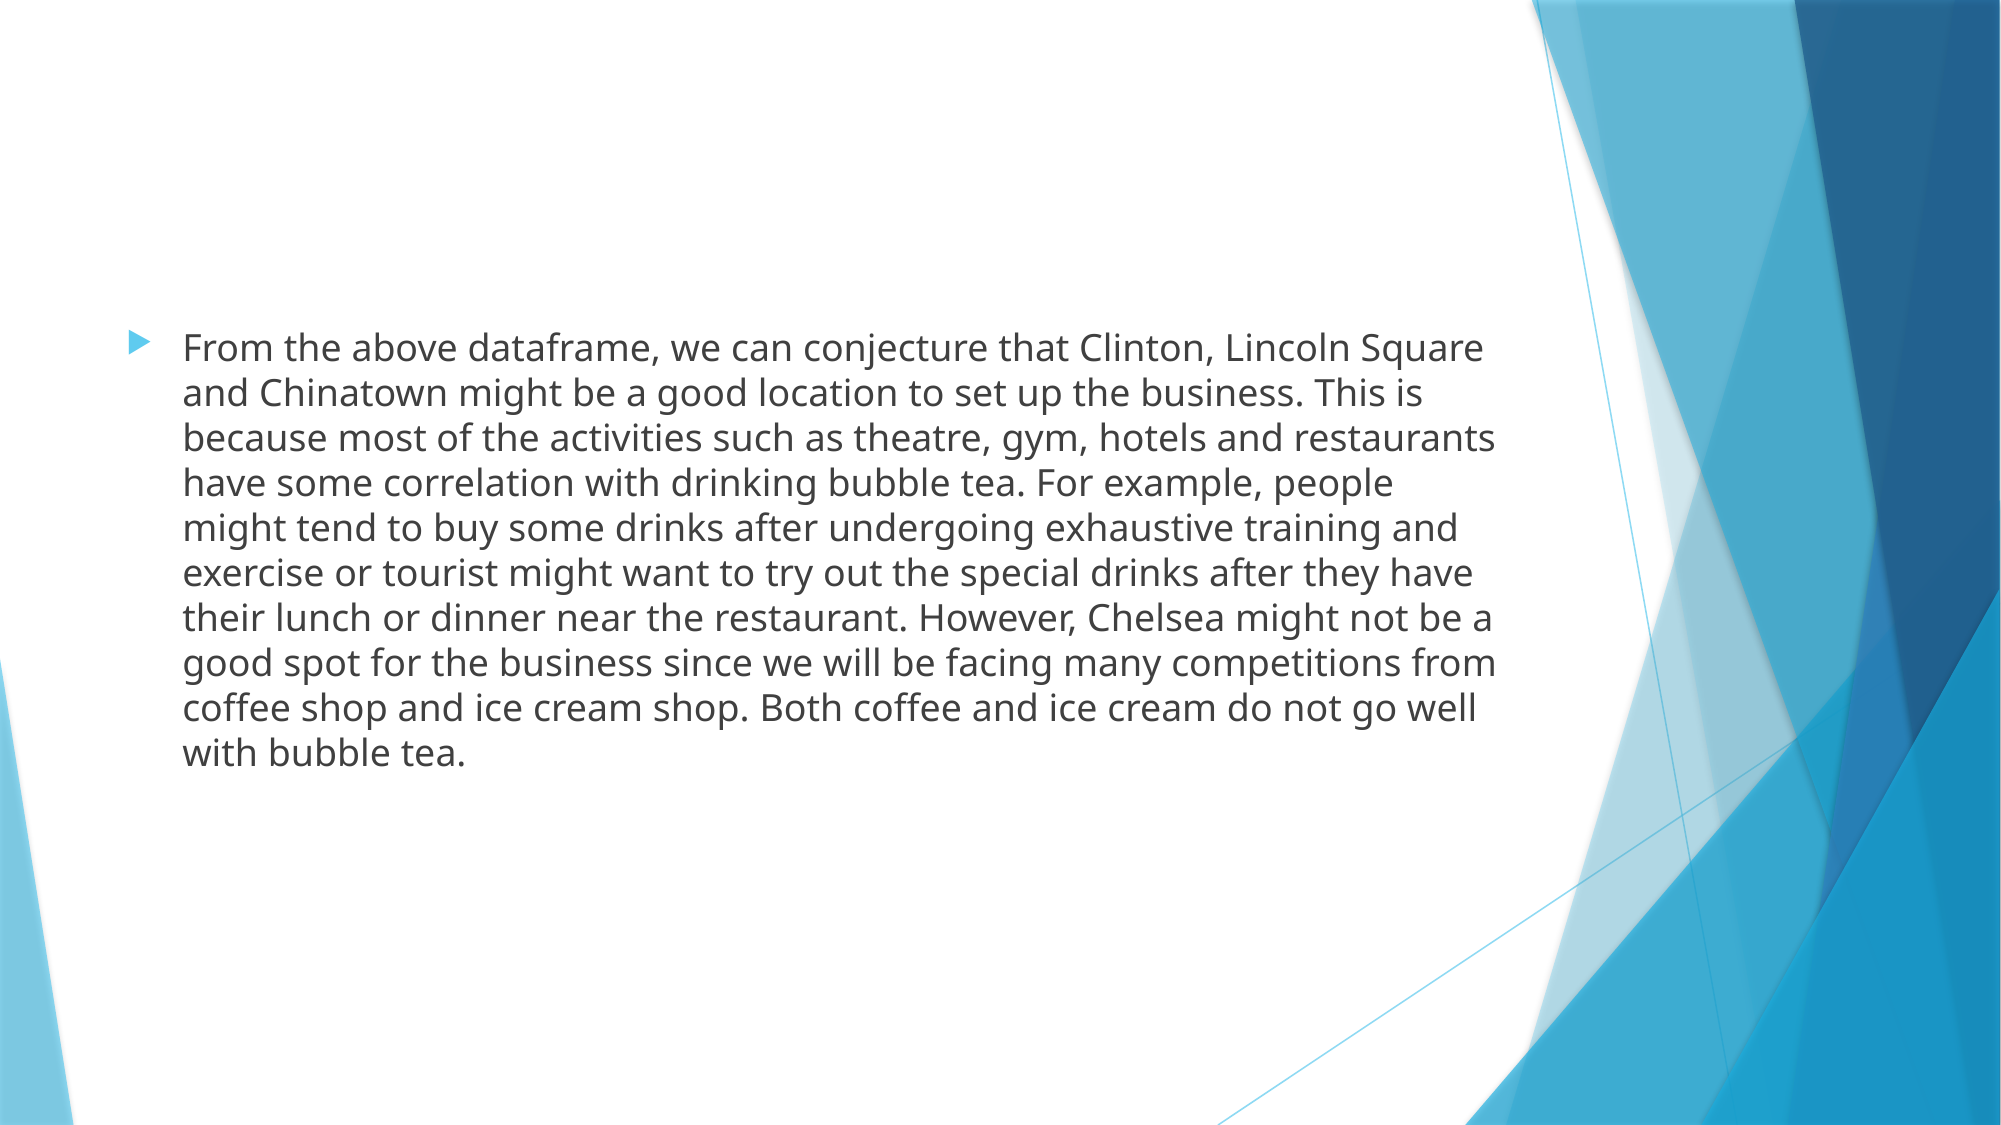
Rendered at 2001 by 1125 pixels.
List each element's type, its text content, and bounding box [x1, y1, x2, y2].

list From the above dataframe, we can conjecture that Clinton, Lincoln Square and Chinatown might be a good location to set up the business. This is because most of the activities such as theatre, gym, hotels and restaurants have some correlation with drinking bubble tea. For example, people might tend to buy some drinks after undergoing exhaustive training and exercise or tourist might want to try out the special drinks after they have their lunch or dinner near the restaurant. However, Chelsea might not be a good spot for the business since we will be facing many competitions from coffee shop and ice cream shop. Both coffee and ice cream do not go well with bubble tea. [111, 316, 1522, 991]
